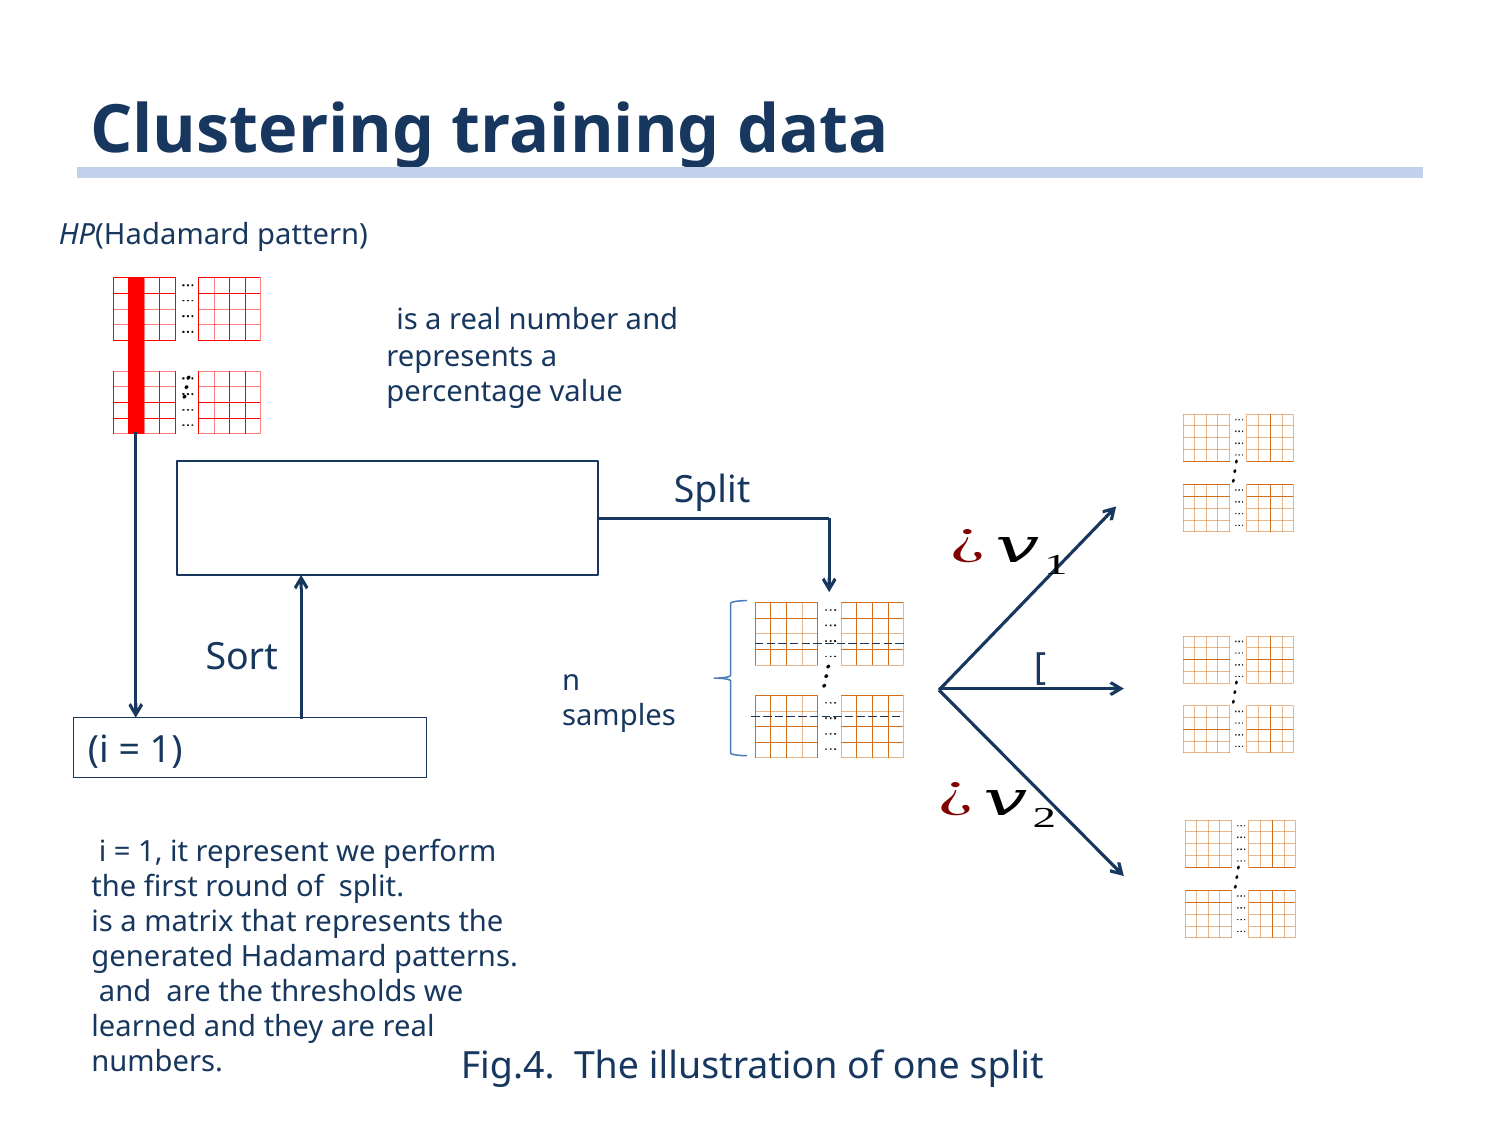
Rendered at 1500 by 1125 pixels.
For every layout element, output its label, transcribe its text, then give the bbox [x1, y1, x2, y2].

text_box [938, 689, 1124, 877]
text_box Split [659, 457, 766, 517]
picture [1181, 627, 1294, 753]
text_box n samples [547, 653, 710, 739]
picture [1181, 406, 1294, 532]
text_box Fig.4. The illustration of one split [444, 1033, 1071, 1094]
picture [754, 644, 904, 759]
text_box Sort [190, 624, 296, 685]
picture [1183, 812, 1296, 938]
title Clustering training data [75, 78, 1425, 174]
text_box [175, 459, 601, 577]
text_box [938, 506, 1117, 689]
text_box [713, 599, 747, 757]
picture [111, 266, 262, 434]
picture [754, 591, 904, 643]
text_box HP(Hadamard pattern) [0, 208, 427, 258]
